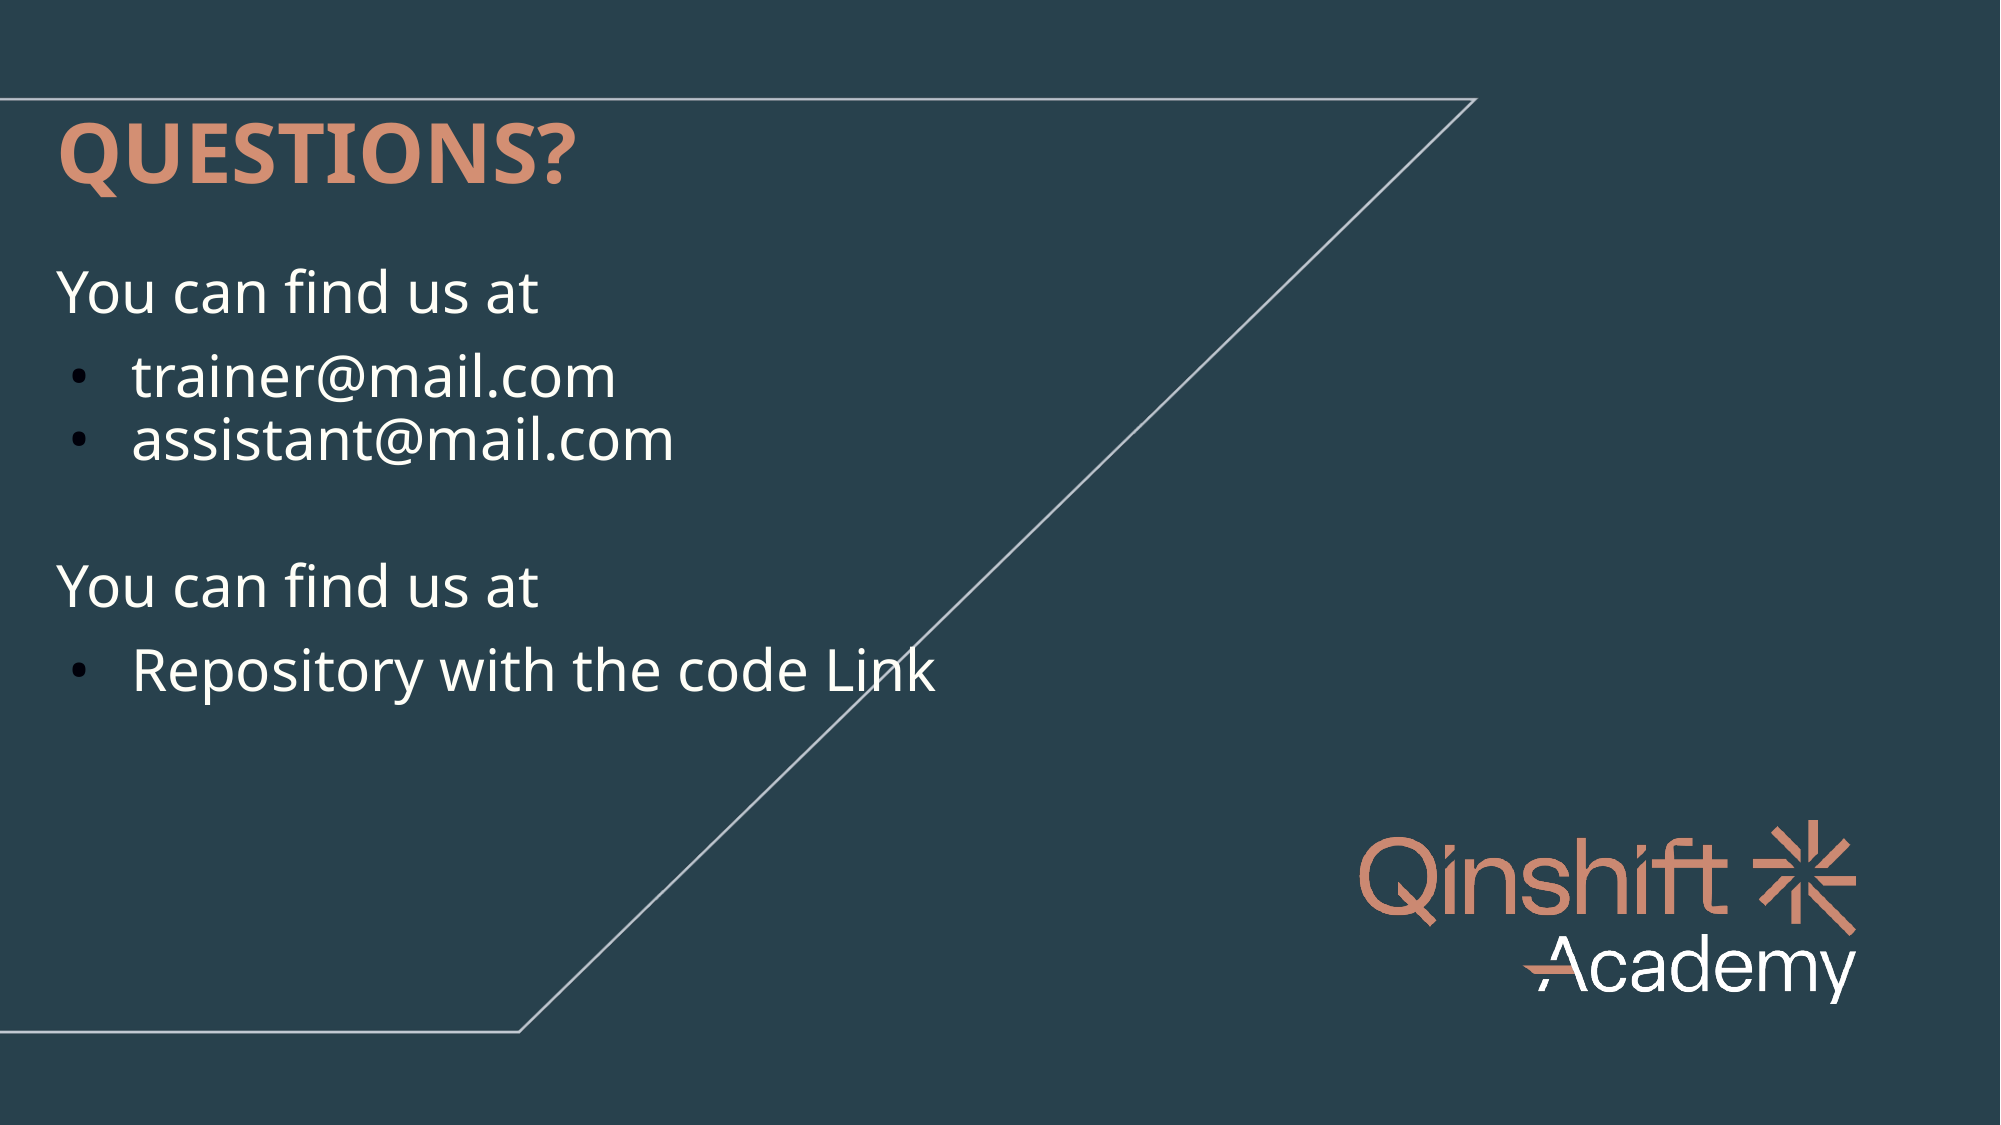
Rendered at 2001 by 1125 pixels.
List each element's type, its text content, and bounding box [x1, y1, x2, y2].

picture [0, 78, 1857, 1056]
text_box QUESTIONS? [44, 88, 1308, 212]
text_box You can find us at trainer@mail.com assistant@mail.com You can find us at Repository with the code Link [44, 258, 1024, 804]
